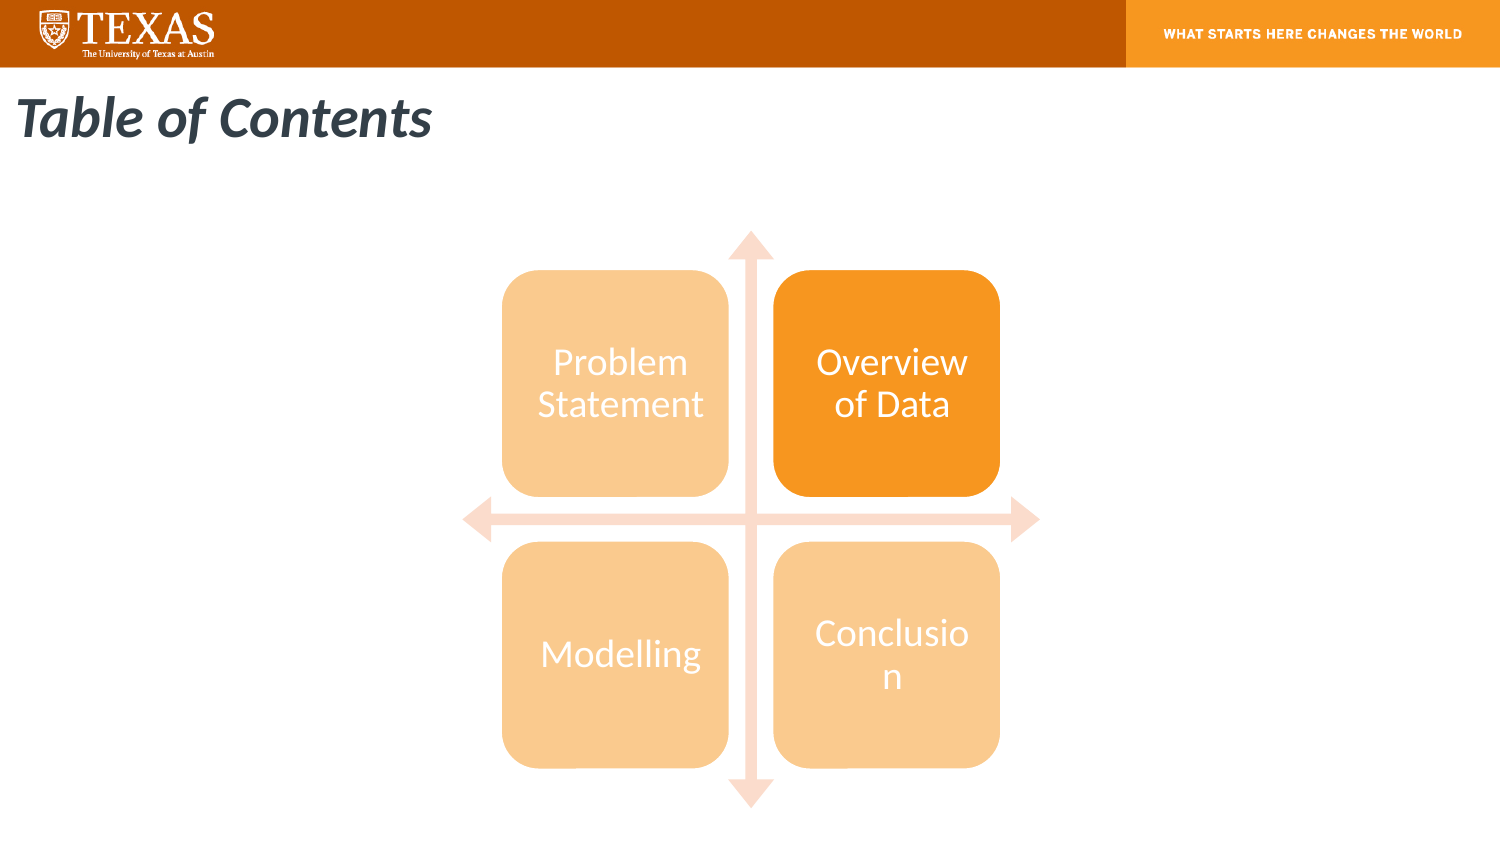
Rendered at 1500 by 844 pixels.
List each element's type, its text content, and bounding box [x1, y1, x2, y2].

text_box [224, 230, 1278, 809]
text_box Table of Contents [0, 44, 1350, 185]
picture [0, 0, 1500, 844]
